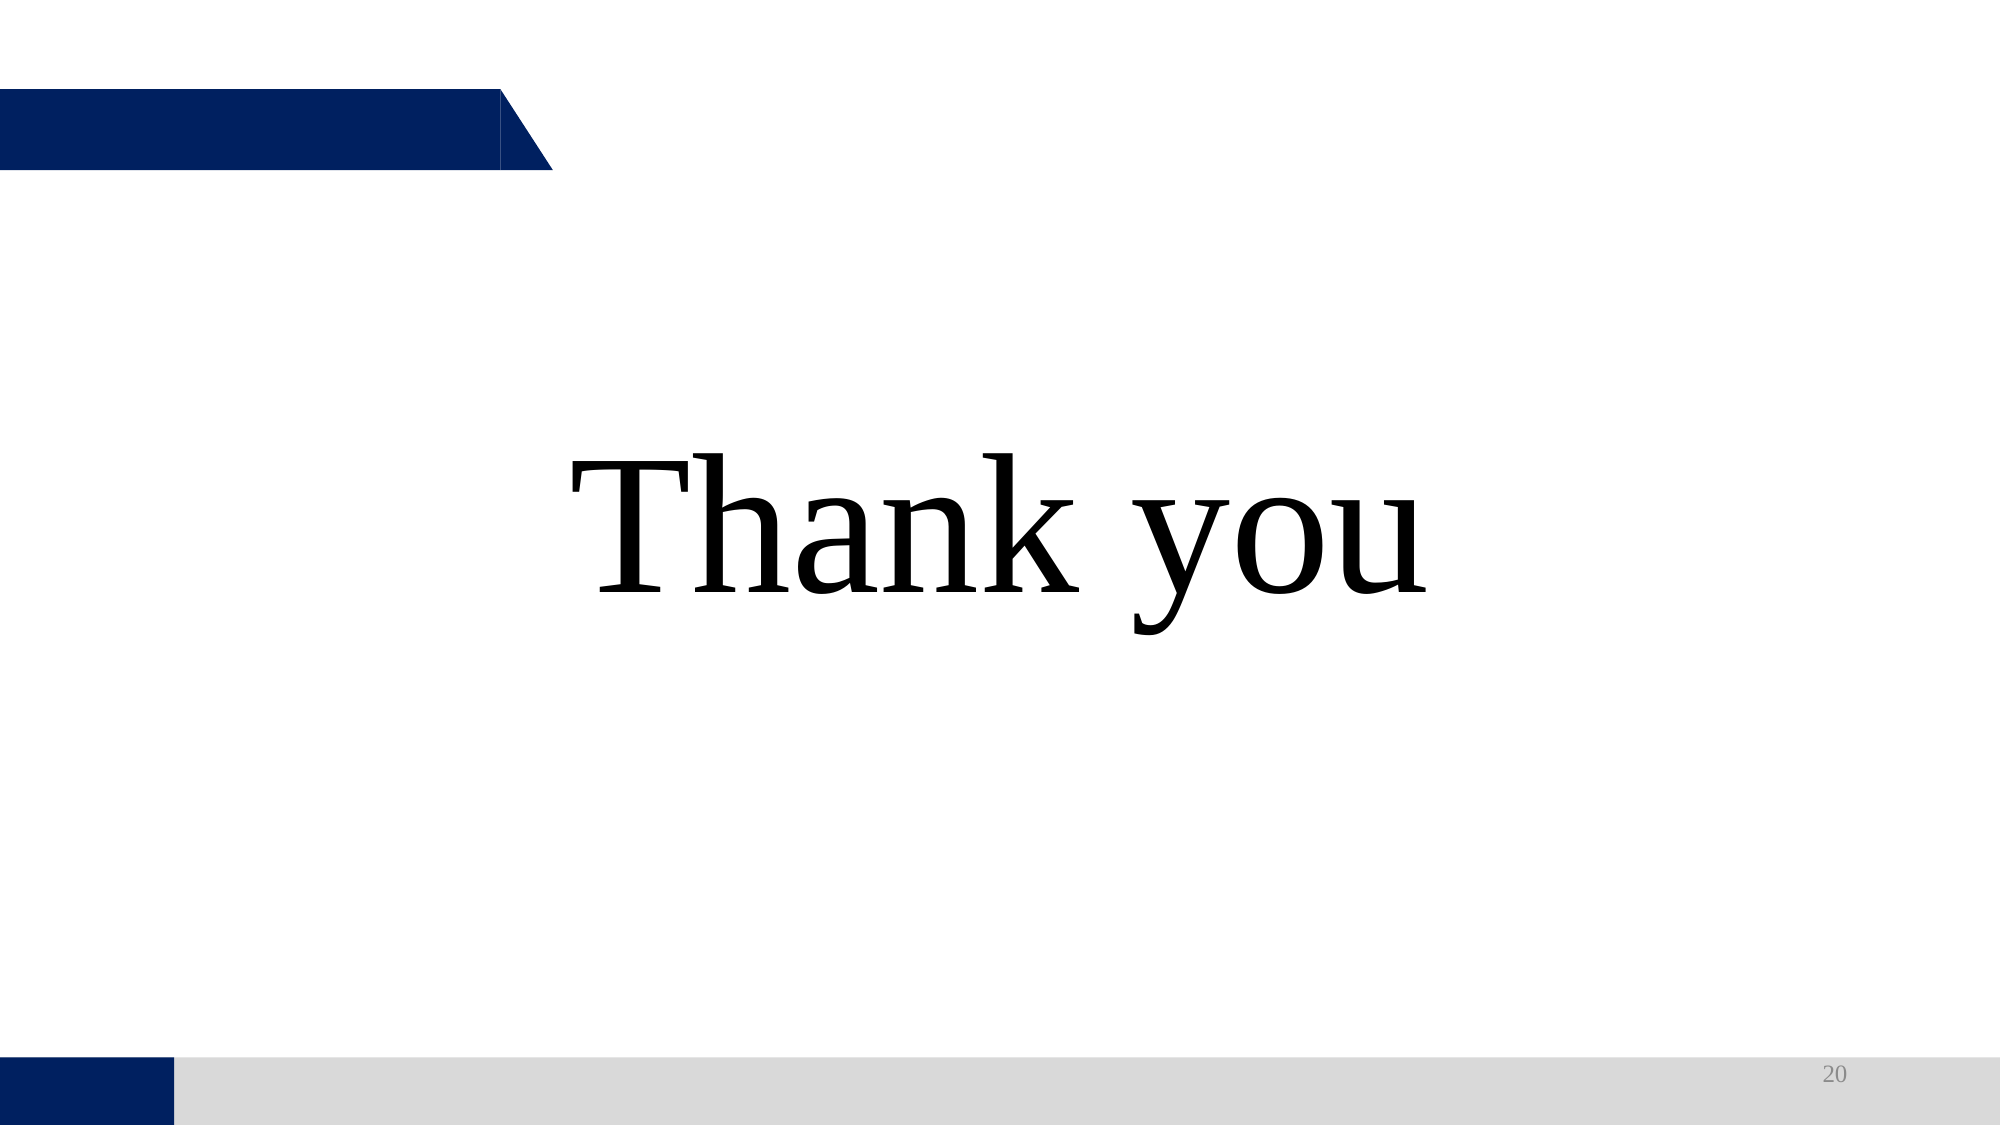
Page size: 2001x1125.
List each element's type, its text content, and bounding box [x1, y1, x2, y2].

slide_number 20 [1412, 1042, 1863, 1103]
text_box Thank you [554, 385, 1446, 640]
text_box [0, 89, 553, 171]
